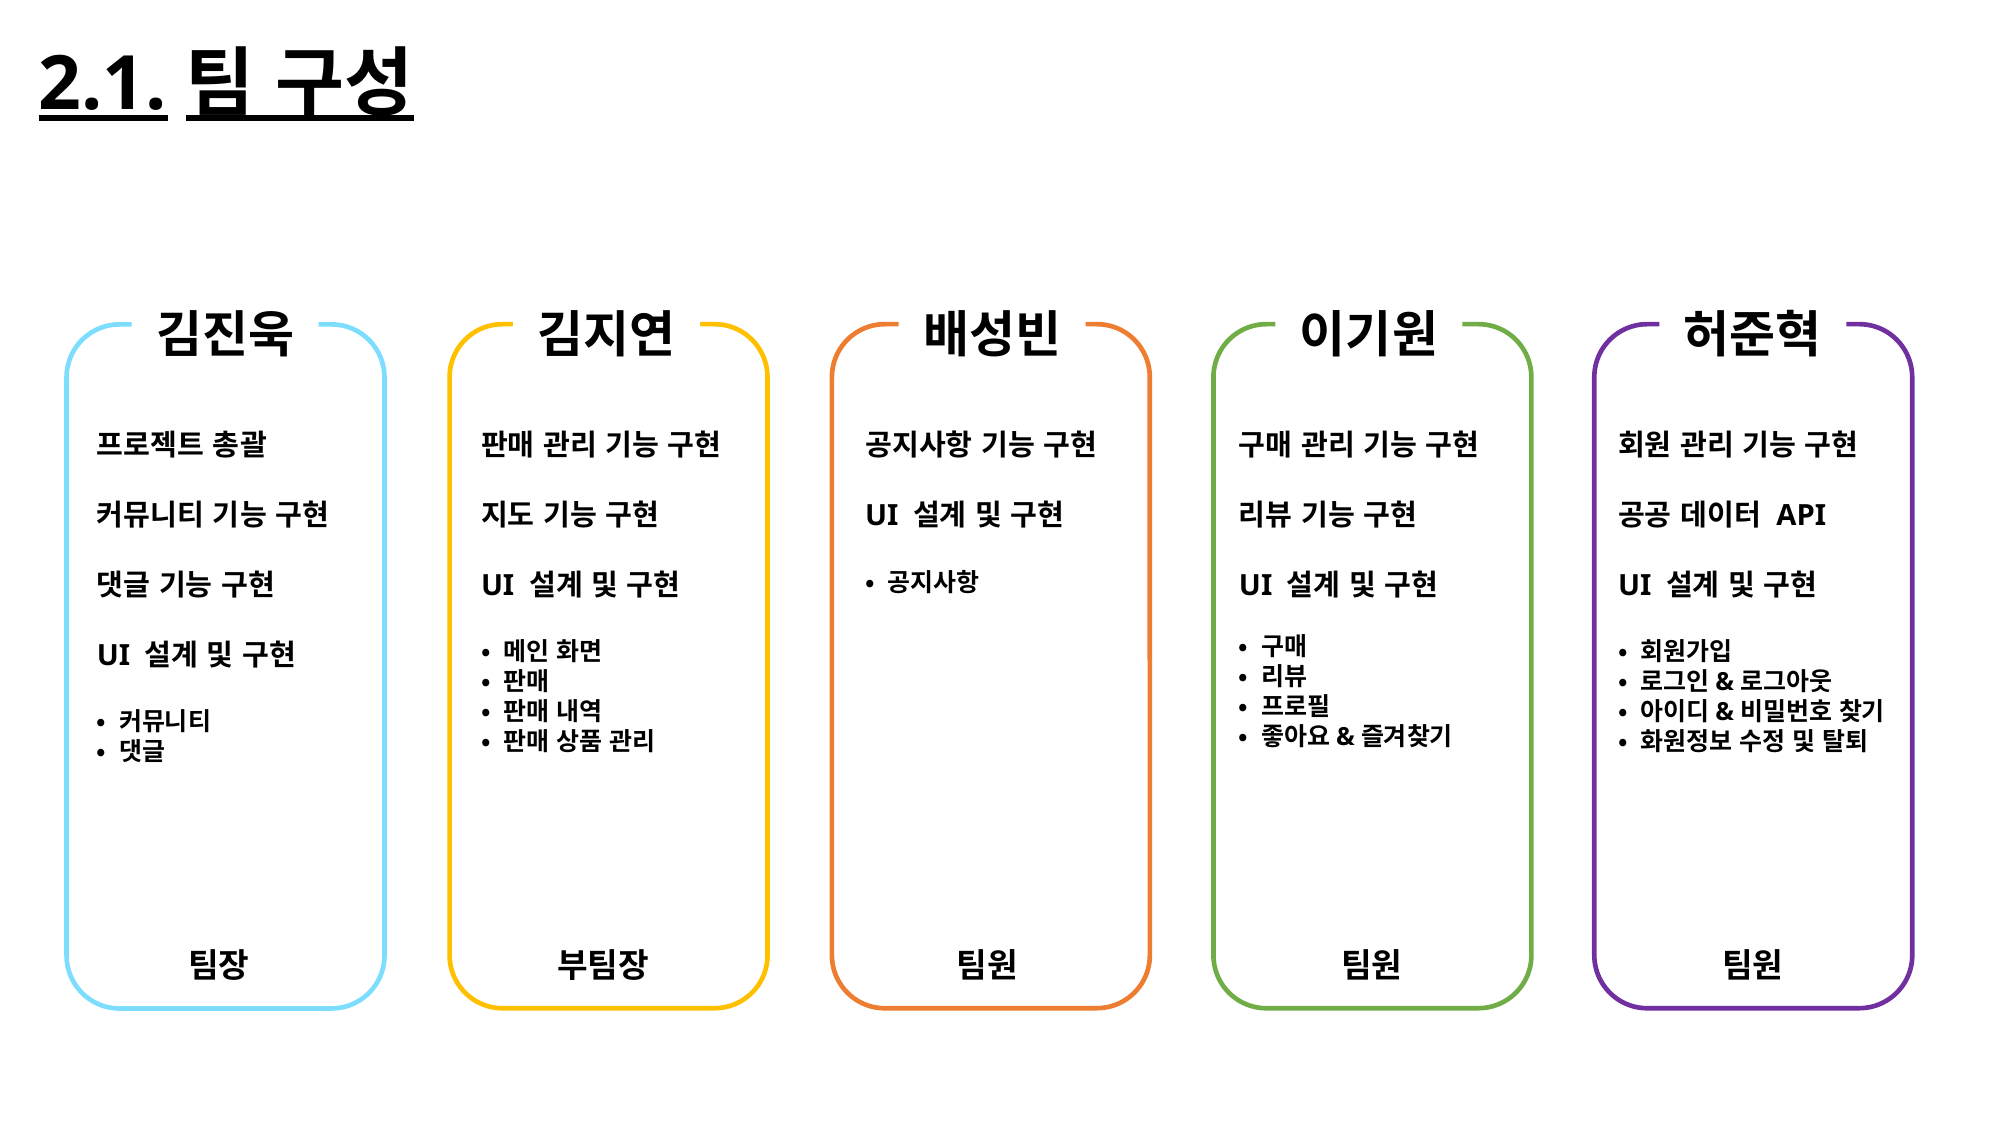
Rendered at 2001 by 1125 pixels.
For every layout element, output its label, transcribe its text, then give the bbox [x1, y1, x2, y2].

text_box 팀원 [1326, 936, 1424, 992]
text_box 팀원 [1707, 936, 1805, 992]
text_box 김지연 [513, 295, 701, 370]
text_box 구매 관리 기능 구현 리뷰 기능 구현 UI 설계 및 구현 • 구매 • 리뷰 • 프로필 • 좋아요&즐겨찾기 [1224, 418, 1527, 793]
text_box 프로젝트 총괄 커뮤니티 기능 구현 댓글 기능 구현 UI 설계 및 구현 • 커뮤니티 • 댓글 [82, 418, 369, 774]
text_box 팀장 [173, 936, 277, 992]
text_box 2.1.팀 구성 [23, 27, 851, 132]
text_box [1212, 323, 1533, 1010]
text_box 이기원 [1275, 295, 1463, 370]
text_box [448, 323, 769, 1010]
text_box [65, 323, 386, 1010]
text_box [1593, 323, 1914, 1010]
text_box 공지사항 기능 구현 UI 설계 및 구현 • 공지사항 [850, 418, 1137, 604]
text_box 배성빈 [898, 295, 1086, 370]
text_box 판매 관리 기능 구현 지도 기능 구현 UI 설계 및 구현 • 메인 화면 • 판매 • 판매 내역 • 판매 상품 관리 [466, 418, 769, 798]
text_box 회원 관리 기능 구현 공공 데이터 API UI 설계 및 구현 • 회원가입 • 로그인&로그아웃 • 아이디&비밀번호 찾기 • 화원정보 수정 및 탈퇴 [1603, 418, 1909, 763]
text_box [830, 323, 1151, 1010]
text_box 팀원 [941, 936, 1040, 992]
text_box 부팀장 [542, 936, 674, 992]
text_box 허준혁 [1659, 295, 1847, 370]
text_box 김진욱 [131, 295, 319, 371]
